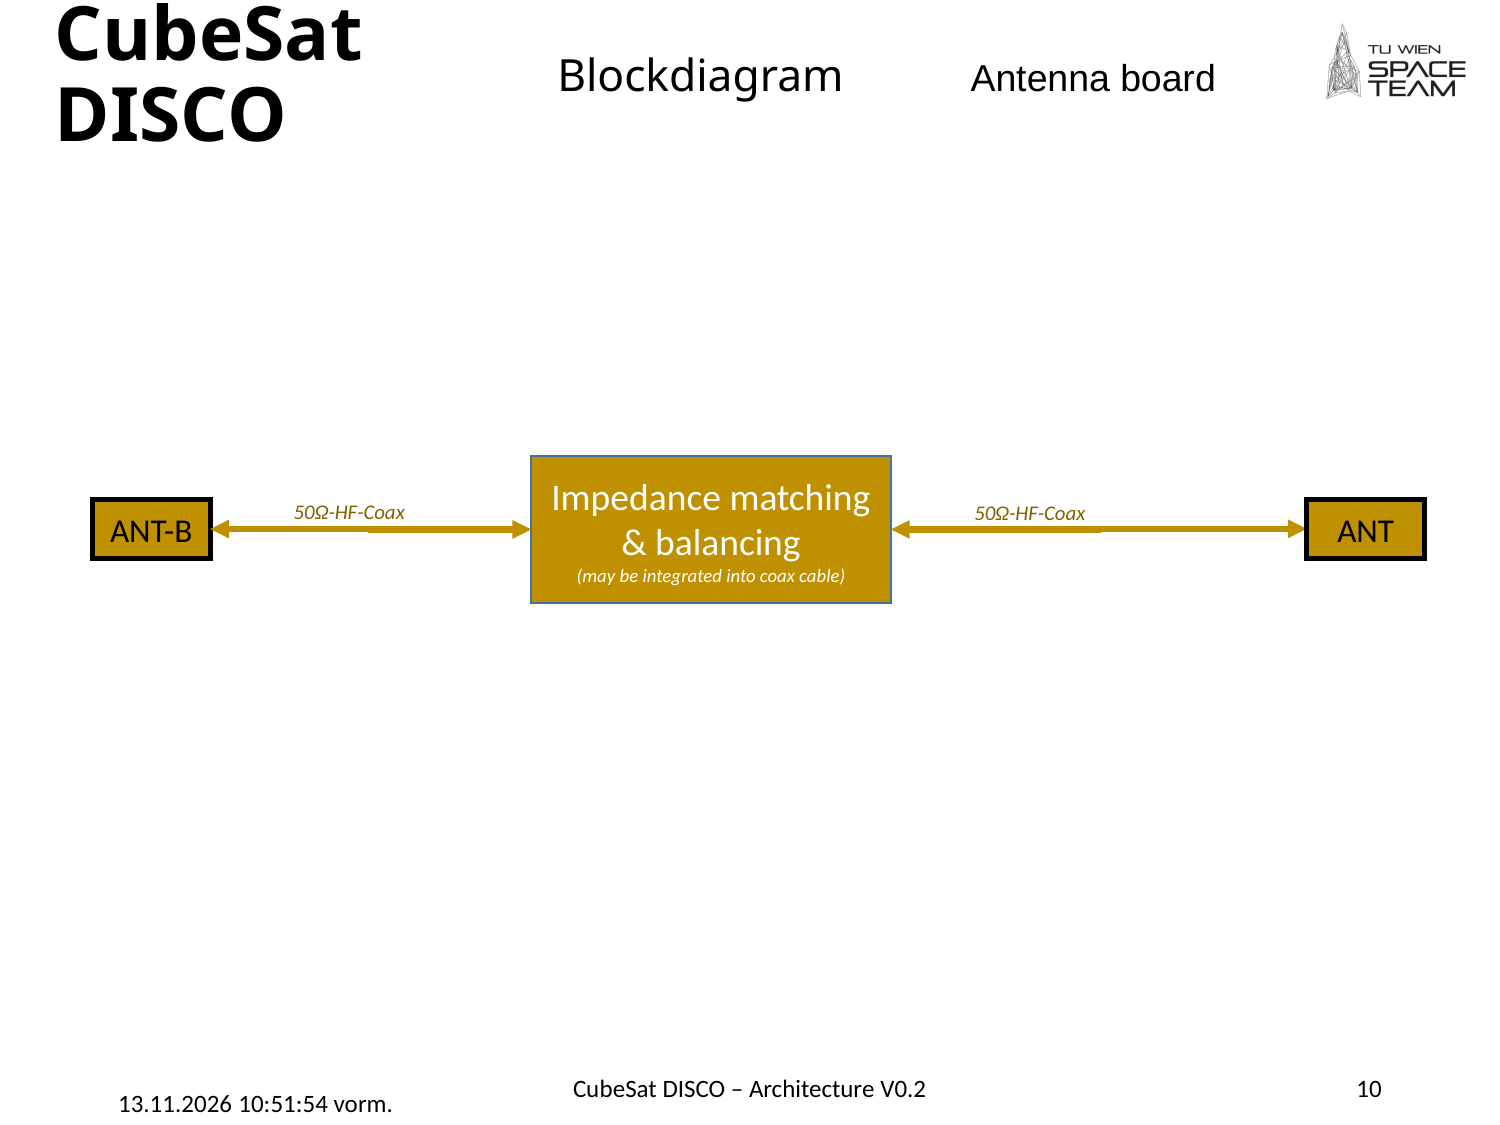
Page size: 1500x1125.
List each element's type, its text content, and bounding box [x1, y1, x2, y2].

slide_number 10 [1059, 1042, 1397, 1103]
text_box ANT-B [91, 499, 211, 560]
footer CubeSat DISCO – Architecture V0.2 [496, 1042, 1004, 1103]
title Blockdiagram [542, 32, 879, 122]
picture [1324, 17, 1470, 103]
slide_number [103, 1042, 441, 1103]
text_box ANT [1306, 498, 1426, 559]
text_box Impedance matching & balancing (may be integrated into coax cable) [530, 455, 892, 604]
subtitle Antenna board [879, 32, 1307, 122]
text_box 50Ω-HF-Coax [278, 491, 447, 529]
text_box 50Ω-HF-Coax [959, 492, 1128, 528]
